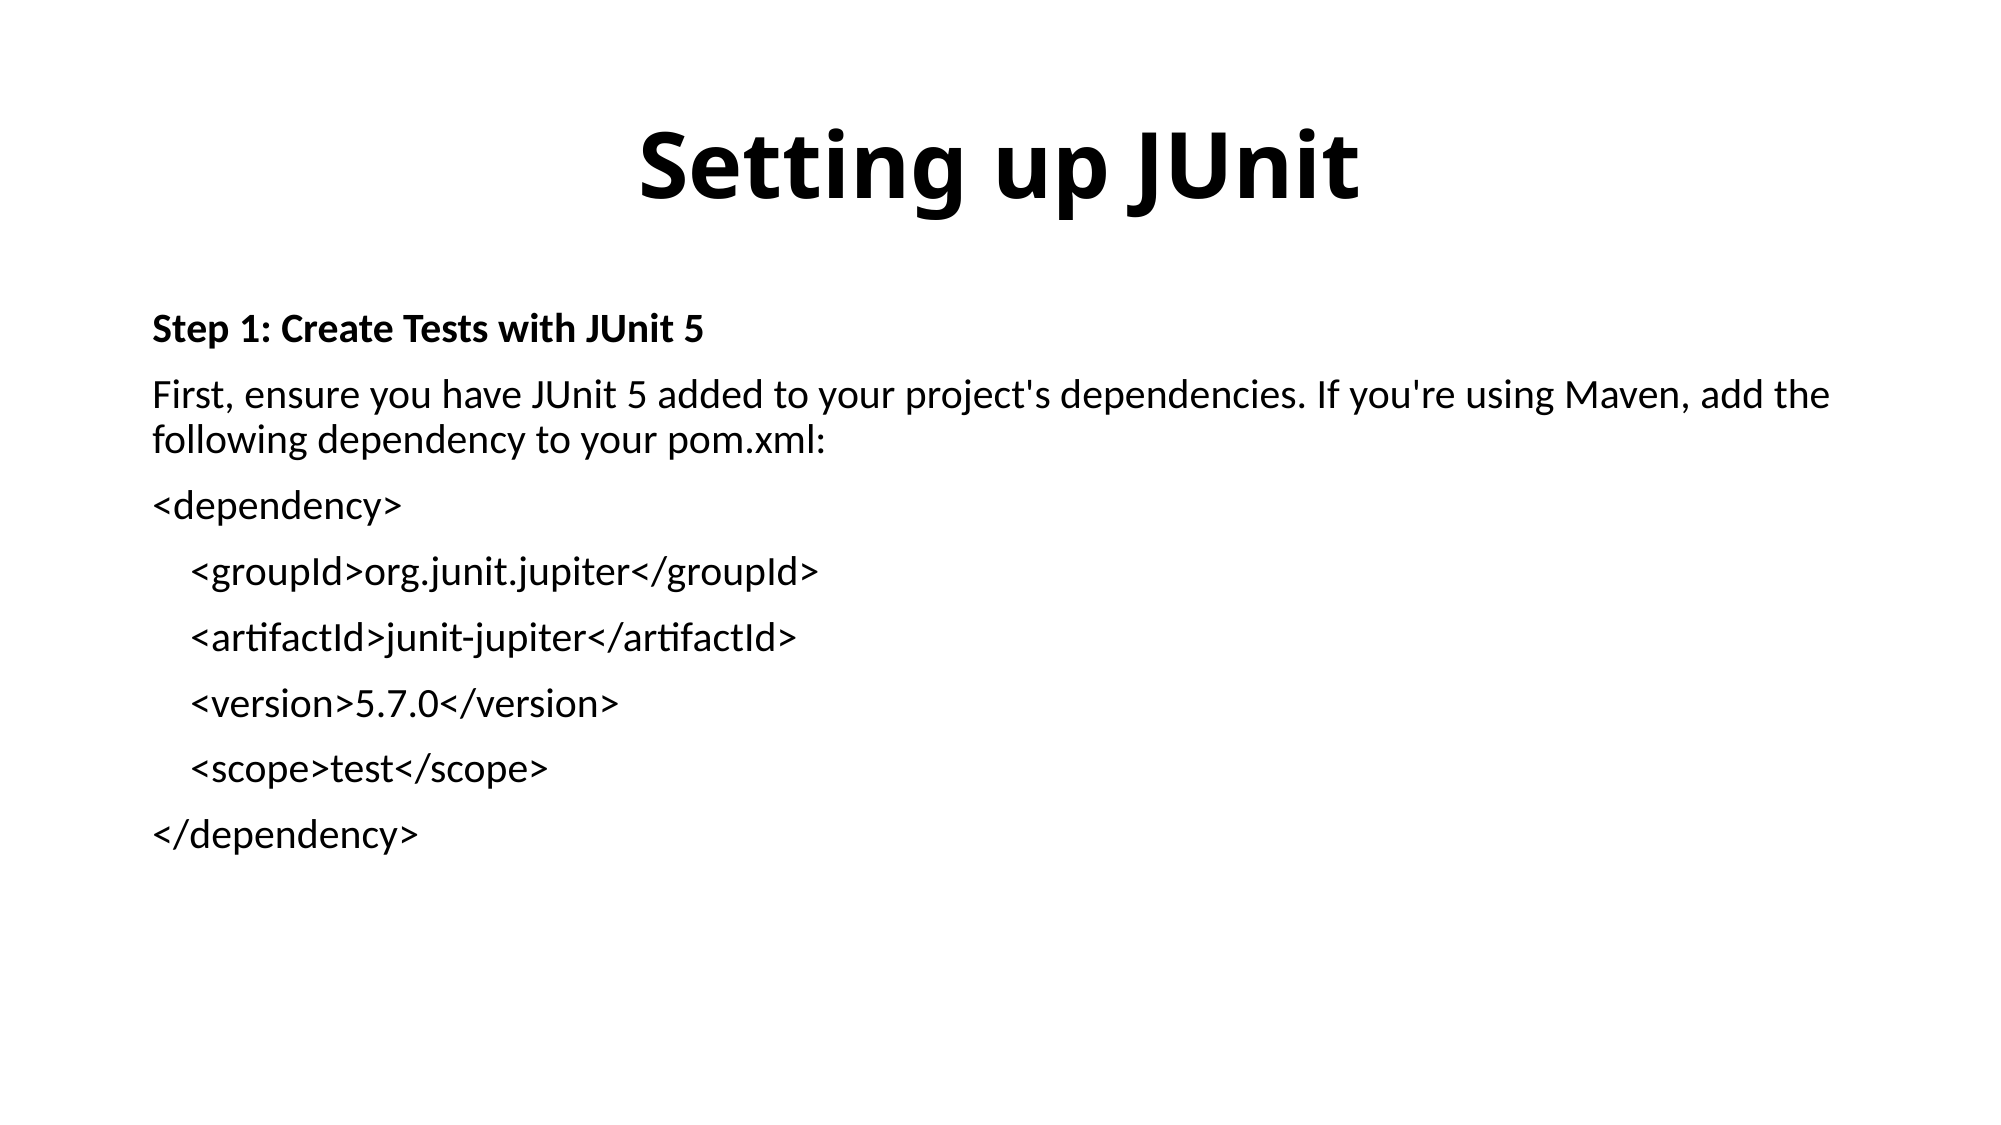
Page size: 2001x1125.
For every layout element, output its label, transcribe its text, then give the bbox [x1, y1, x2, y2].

list Step 1: Create Tests with JUnit 5 First, ensure you have JUnit 5 added to your project's dependencies. If you're using Maven, add the following dependency to your pom.xml: <dependency> <groupId>org.junit.jupiter</groupId> <artifactId>junit-jupiter</artifactId> <version>5.7.0</version> <scope>test</scope> </dependency> [137, 299, 1863, 1014]
title Setting up JUnit [137, 59, 1863, 278]
